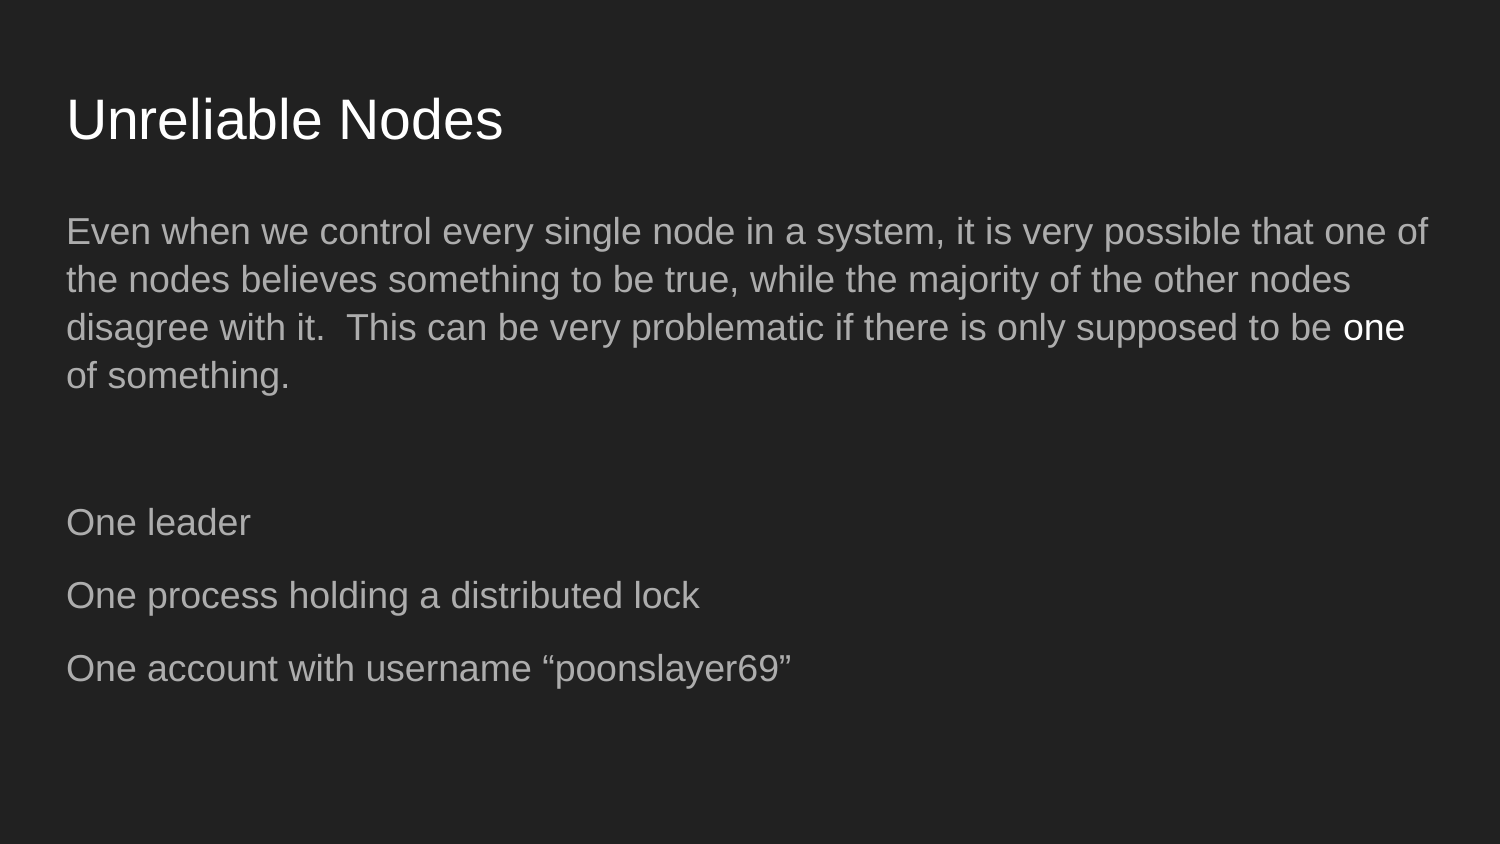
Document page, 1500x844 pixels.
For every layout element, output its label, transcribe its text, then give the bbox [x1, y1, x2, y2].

list Even when we control every single node in a system, it is very possible that one of the nodes believes something to be true, while the majority of the other nodes disagree with it. This can be very problematic if there is only supposed to be one of something. One leader One process holding a distributed lock One account with username “poonslayer69” [51, 189, 1449, 750]
title Unreliable Nodes [51, 72, 1449, 167]
